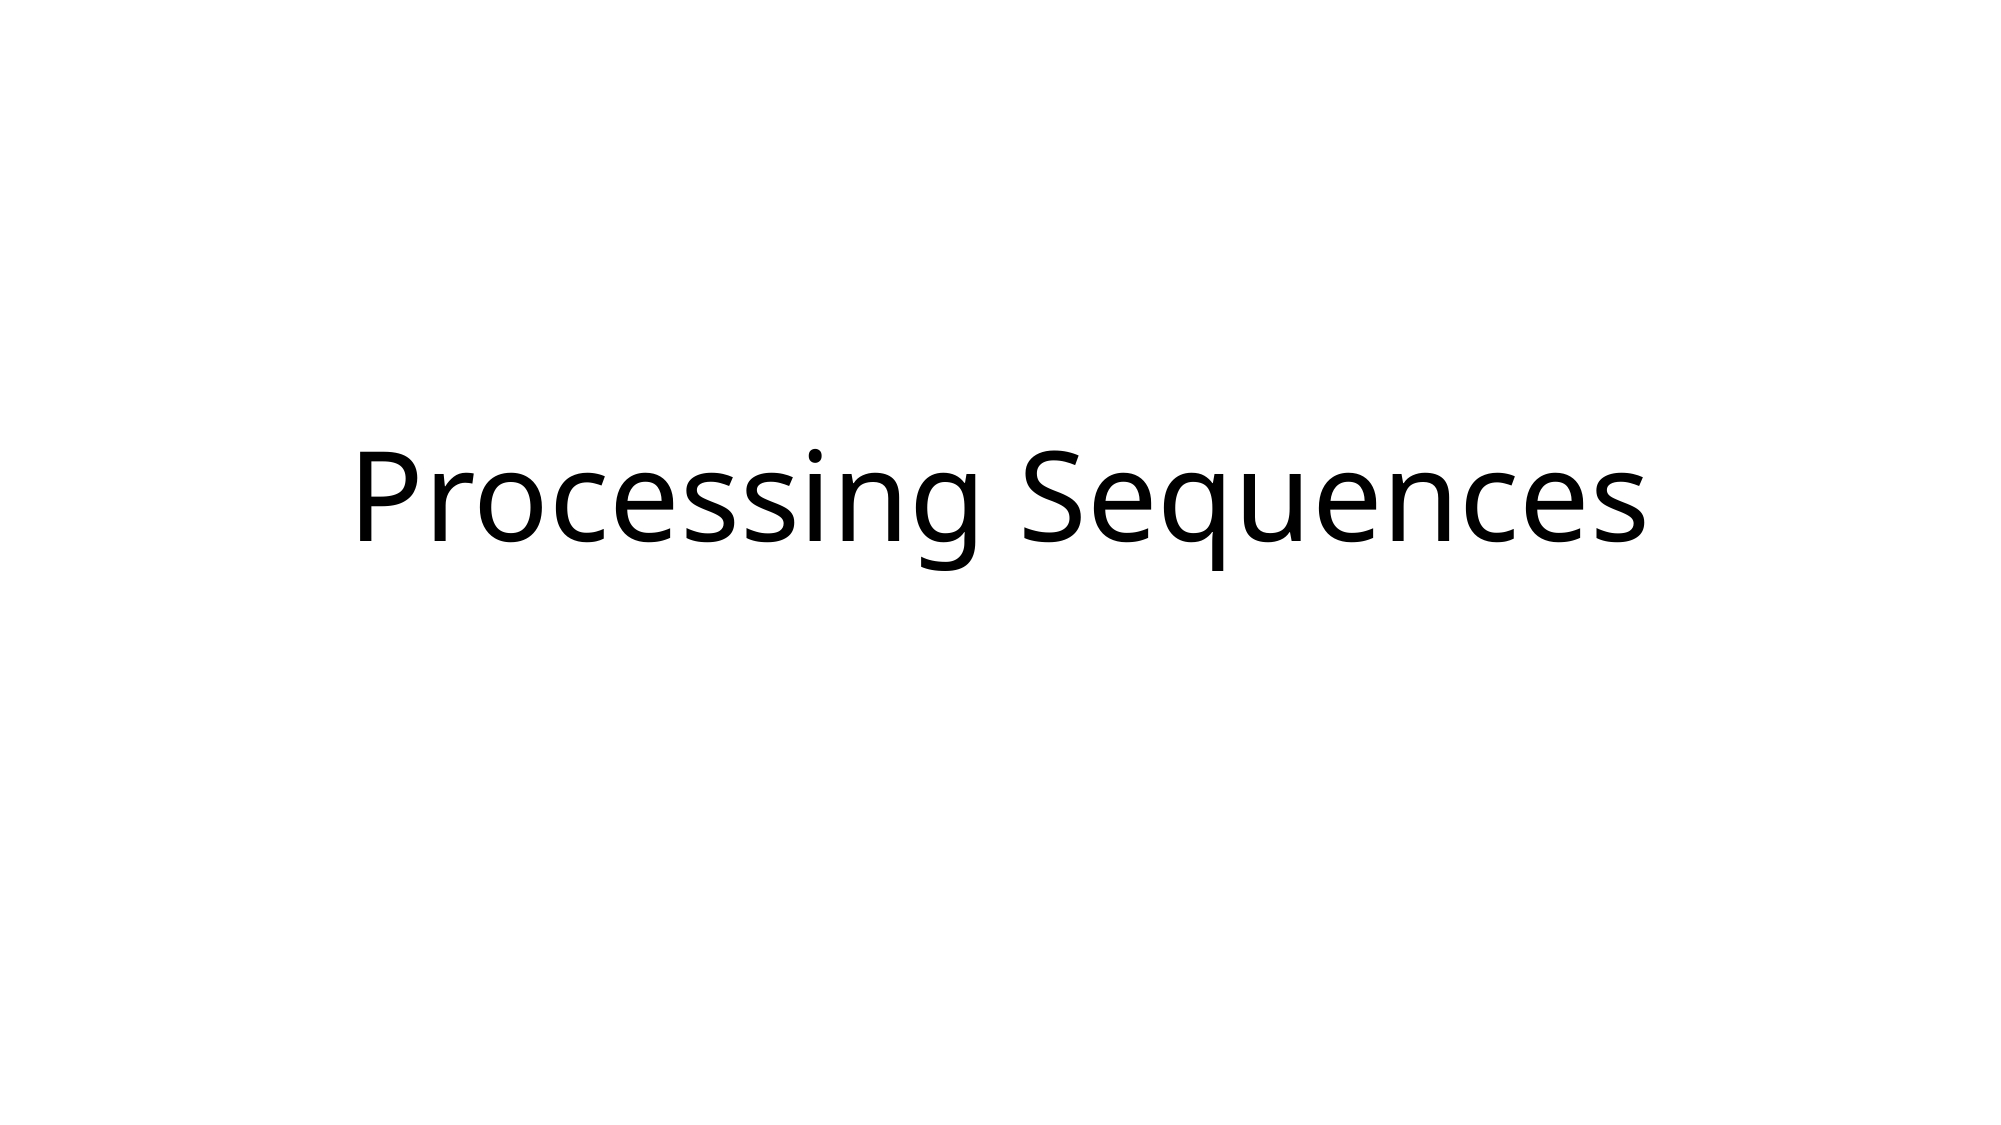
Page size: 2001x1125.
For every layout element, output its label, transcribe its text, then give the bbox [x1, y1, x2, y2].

title Processing Sequences [249, 184, 1750, 576]
